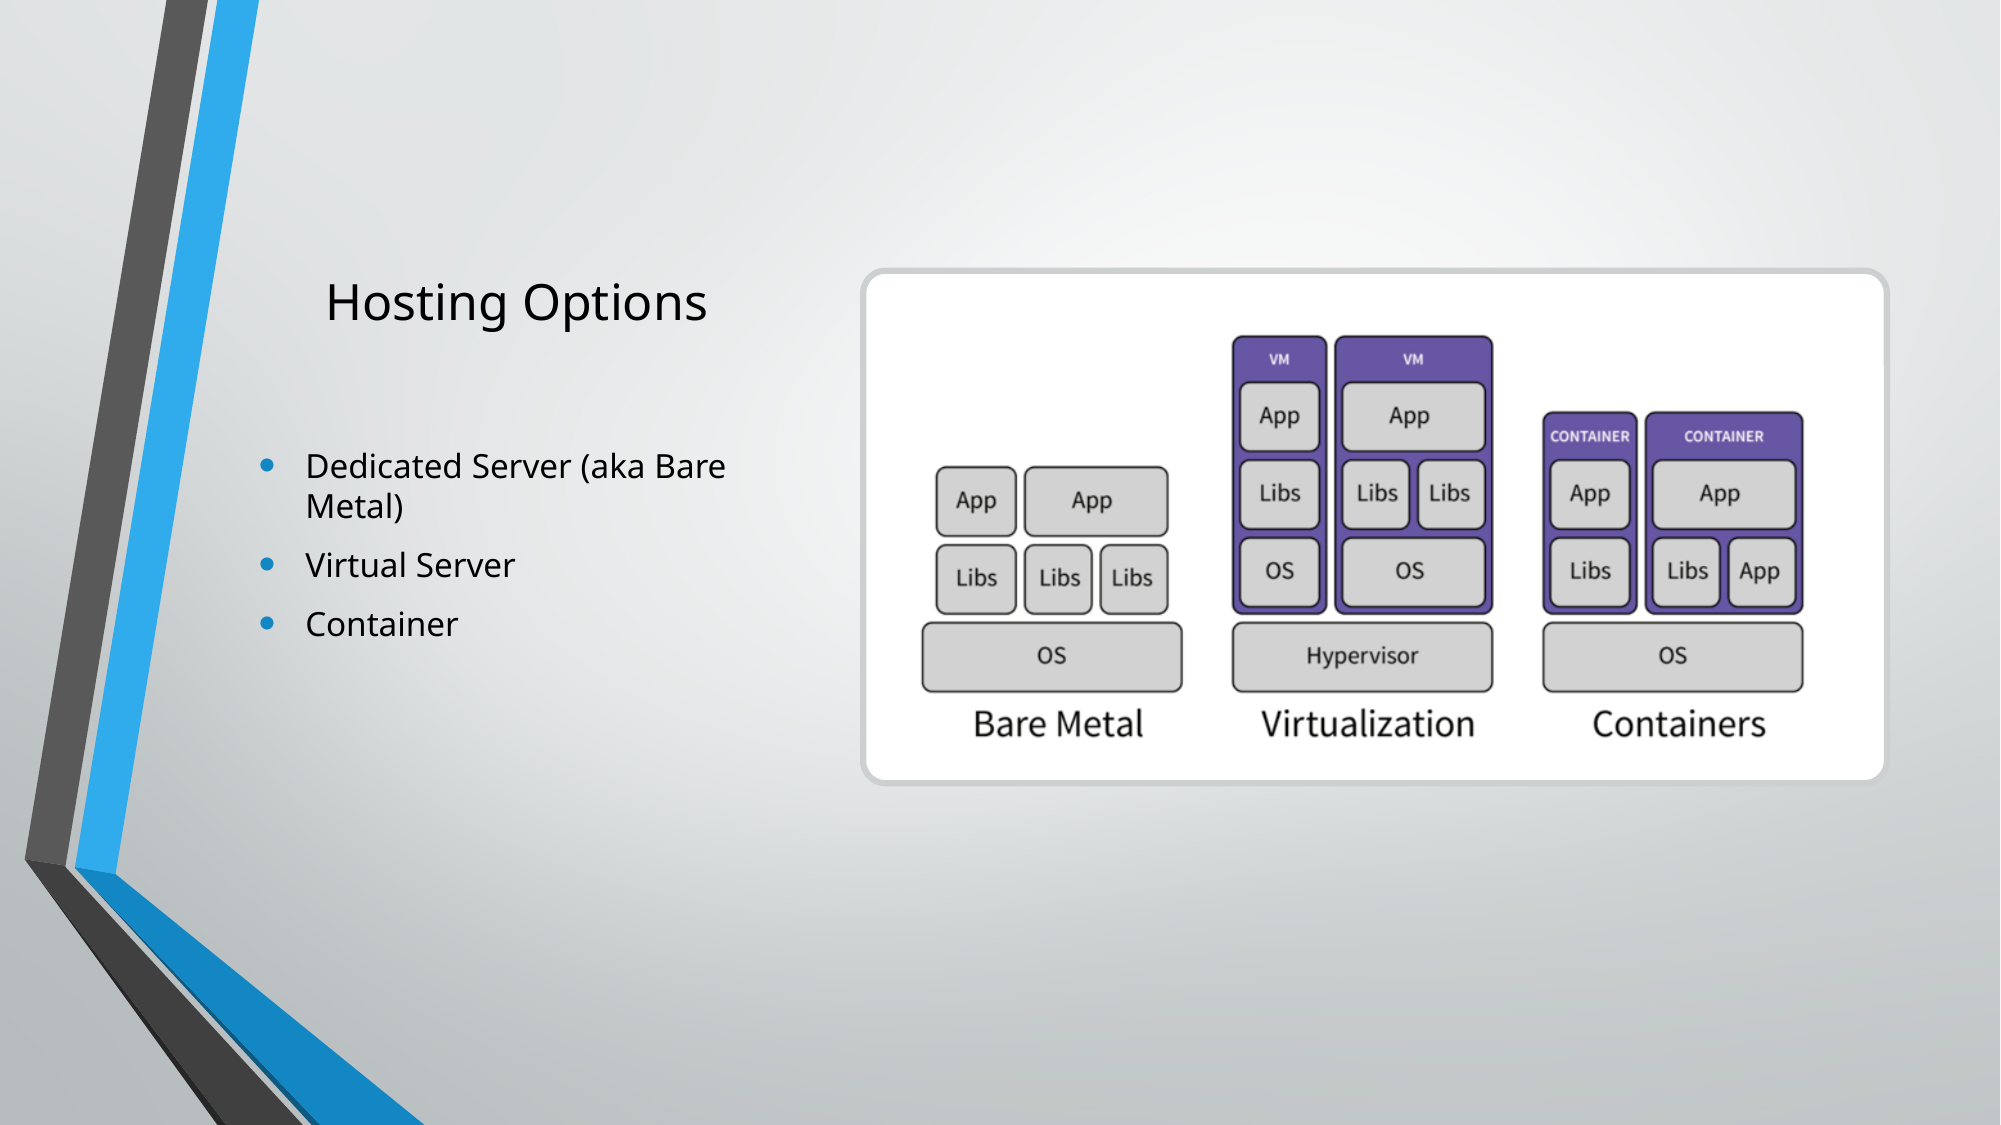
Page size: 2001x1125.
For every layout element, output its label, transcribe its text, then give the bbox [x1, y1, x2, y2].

picture [862, 270, 1888, 784]
title Hosting Options [243, 177, 791, 425]
list Dedicated Server (aka Bare Metal) Virtual Server Container [243, 437, 791, 950]
